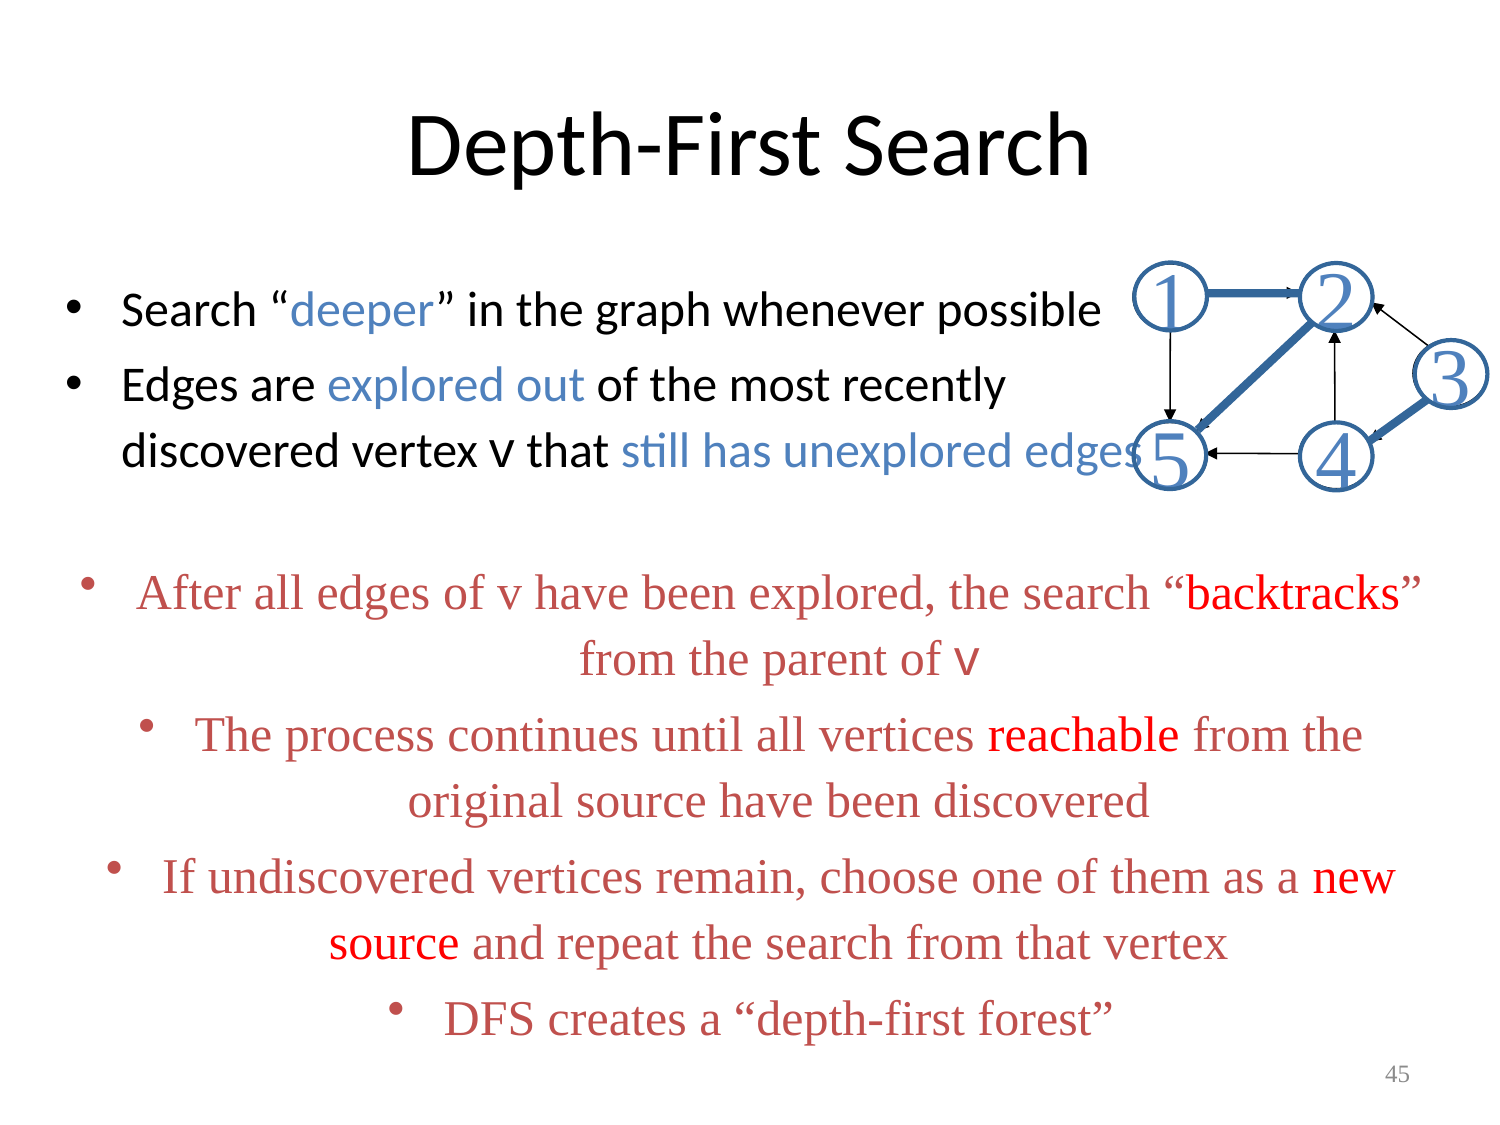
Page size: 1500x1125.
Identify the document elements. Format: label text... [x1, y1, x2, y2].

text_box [1133, 321, 1313, 490]
list Search “deeper” in the graph whenever possible Edges are explored out of the most recently discovered vertex v that still has unexplored edges [50, 262, 1172, 546]
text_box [1132, 263, 1205, 321]
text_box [1207, 262, 1373, 332]
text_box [1317, 263, 1488, 490]
text_box After all edges of v have been explored, the search “backtracks” from the parent of v The process continues until all vertices reachable from the original source have been discovered If undiscovered vertices remain, choose one of them as a new source and repeat the search from that vertex DFS creates a “depth-first forest” [50, 546, 1451, 1087]
title Depth-First Search [75, 45, 1425, 233]
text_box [1299, 399, 1428, 491]
slide_number 45 [1074, 1042, 1425, 1103]
